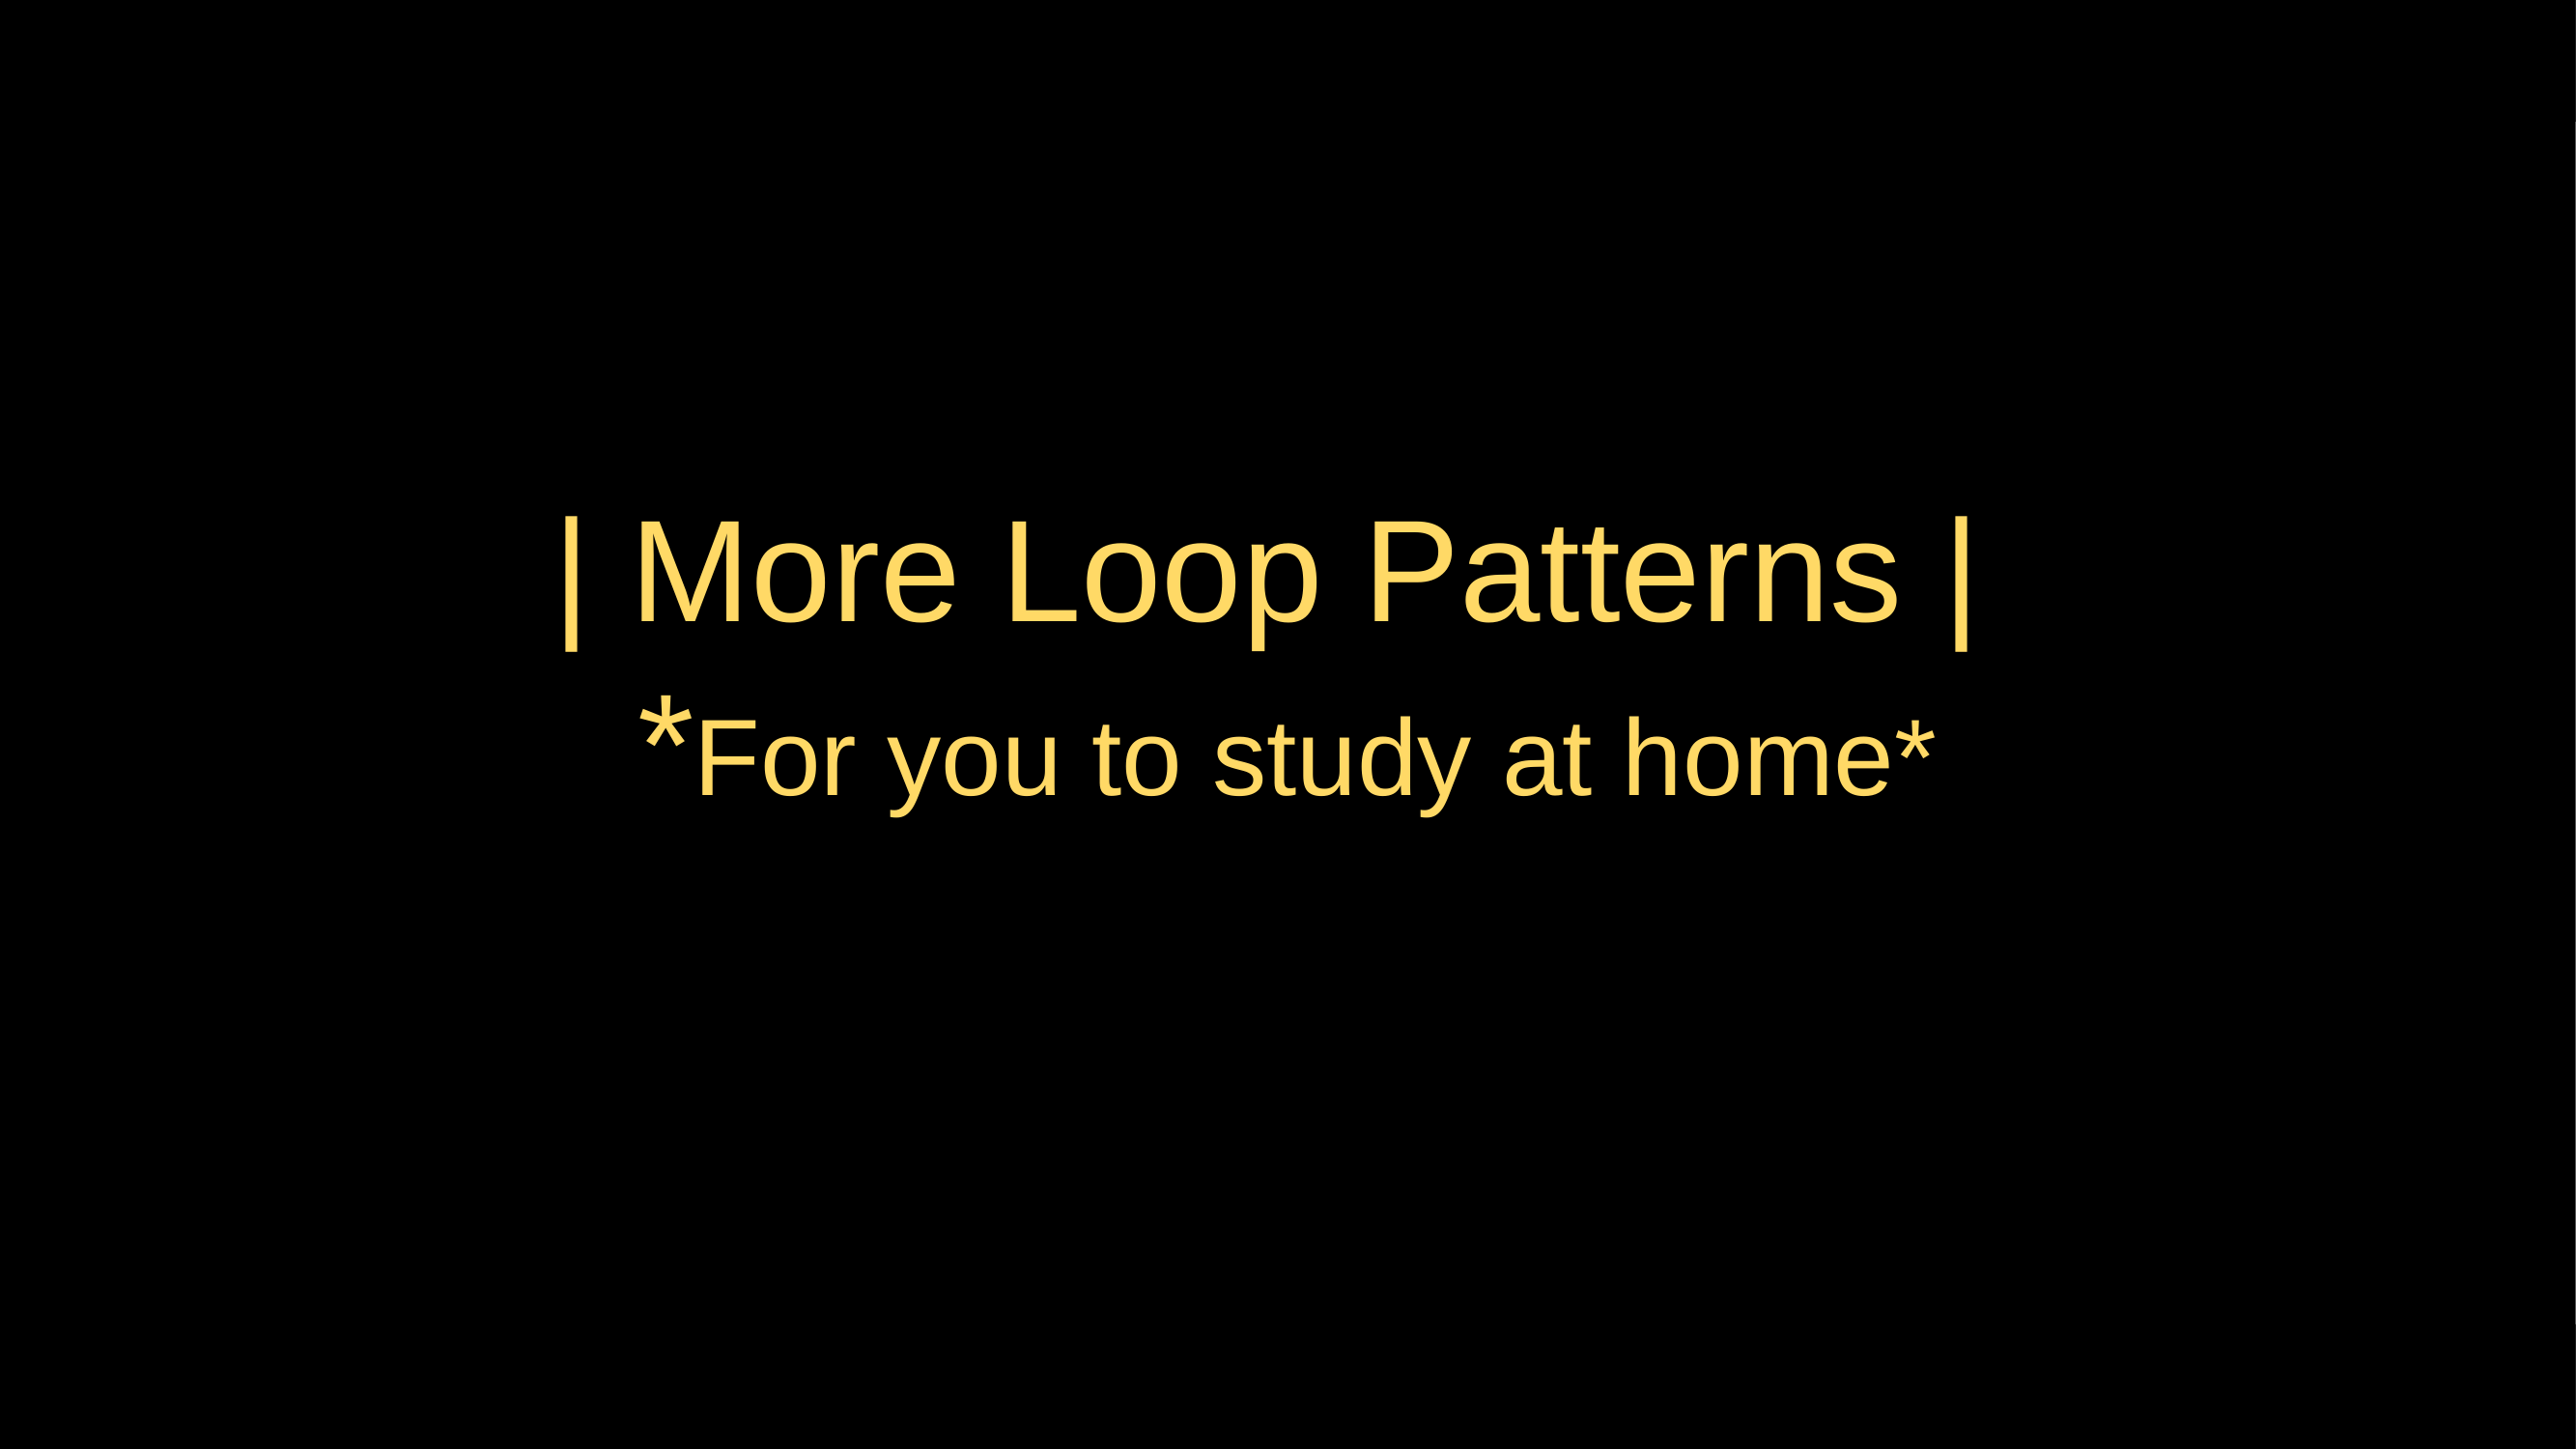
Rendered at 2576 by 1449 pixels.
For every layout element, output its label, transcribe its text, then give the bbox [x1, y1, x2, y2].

title | More Loop Patterns | *For you to study at home* [184, 479, 2392, 970]
